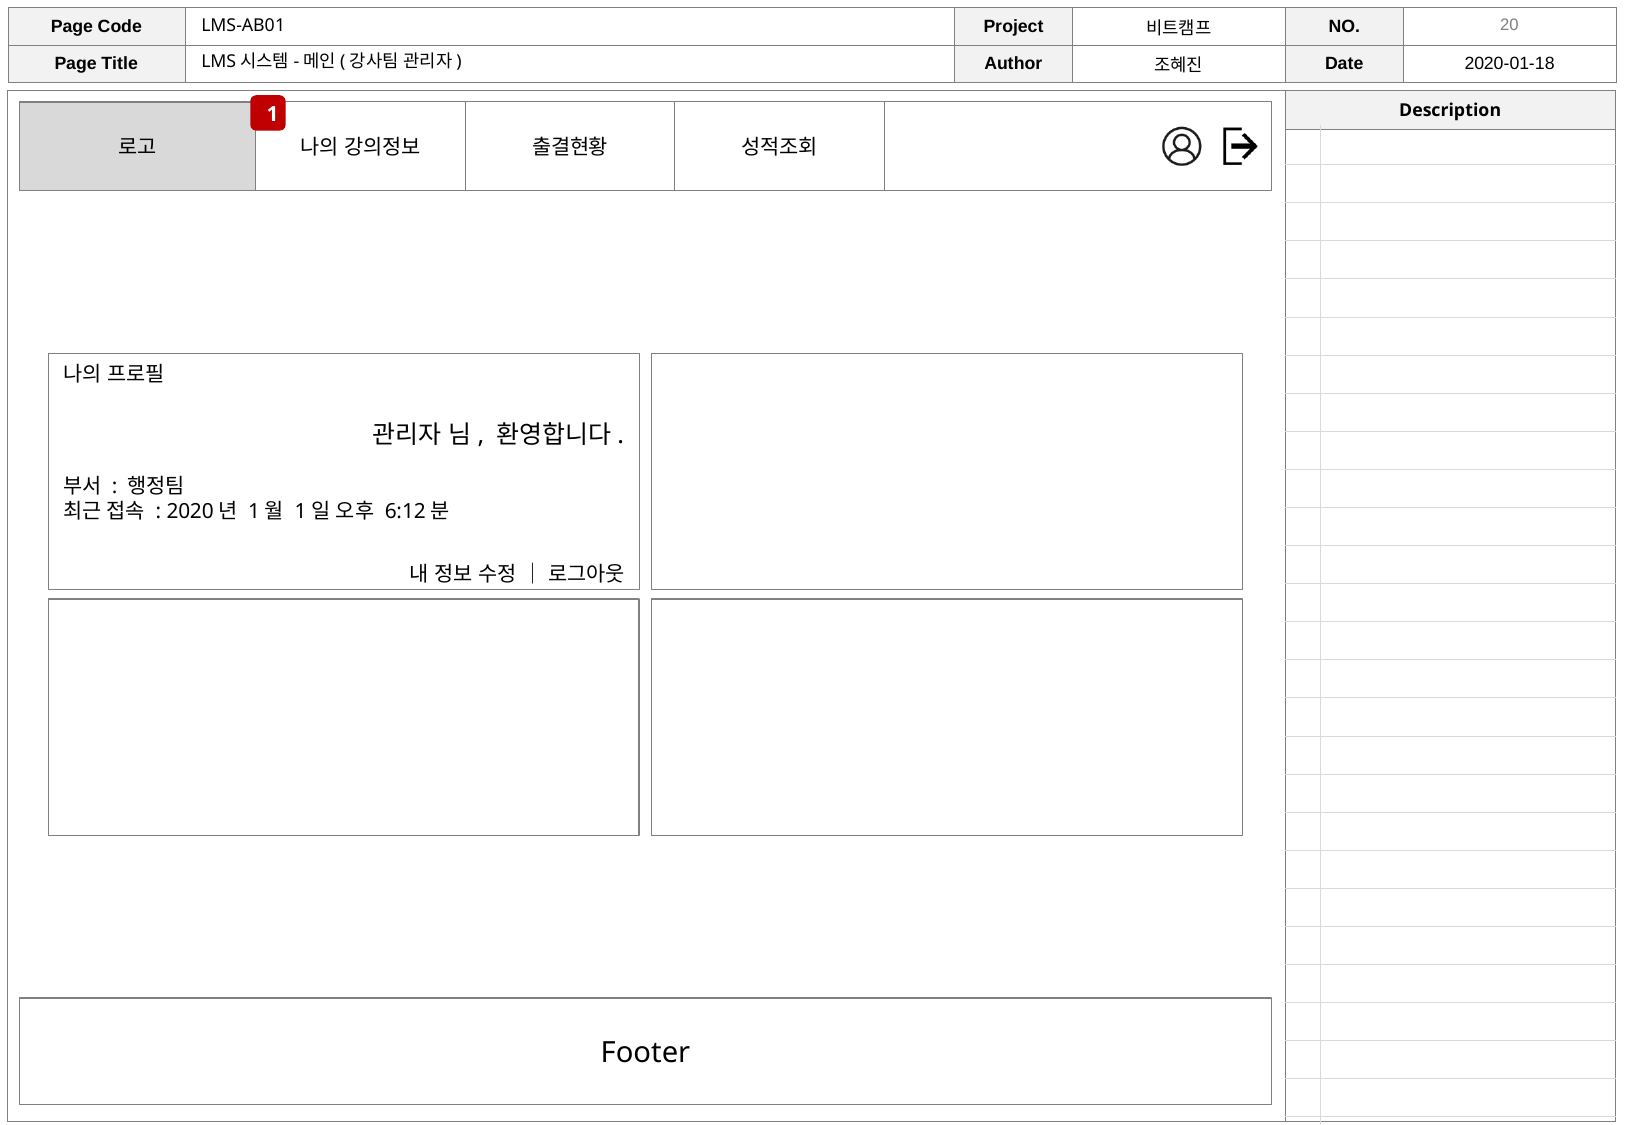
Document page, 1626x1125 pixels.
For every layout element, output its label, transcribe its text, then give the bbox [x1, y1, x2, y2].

table_cell [1321, 470, 1616, 507]
table_cell [1321, 546, 1616, 583]
table_cell [1321, 1117, 1616, 1125]
table_cell [1285, 356, 1320, 393]
text_box LMS시스템-메인(강사팀 관리자) [186, 43, 955, 79]
text_box 1 [248, 93, 288, 133]
table_cell [1285, 470, 1320, 507]
text_box 나의 강의정보 [254, 100, 463, 192]
table_cell [1321, 356, 1616, 393]
table_cell [1321, 1041, 1616, 1078]
text_box Header [887, 100, 1274, 192]
table_cell [1321, 965, 1616, 1002]
text_box [650, 351, 1244, 591]
table_cell [1321, 1079, 1616, 1116]
table_cell [1285, 241, 1320, 278]
table_cell [1321, 927, 1616, 964]
table_cell [1321, 165, 1616, 202]
table_cell [1321, 737, 1616, 774]
table_cell [1321, 432, 1616, 469]
table_header [1321, 125, 1616, 164]
table_cell [1285, 660, 1320, 697]
table_cell [1285, 584, 1320, 621]
table_cell [1321, 279, 1616, 317]
table_cell [1285, 737, 1320, 774]
text_box LMS-AB01 [186, 6, 955, 43]
text_box 나의 프로필 내 정보 수정 ｜ 로그아웃 [47, 351, 641, 591]
table_cell [1321, 318, 1616, 355]
text_box [650, 597, 1244, 837]
table_cell [1321, 698, 1616, 736]
table_cell [1321, 622, 1616, 659]
table_cell [1285, 622, 1320, 659]
table_cell [1285, 432, 1320, 469]
table_header [1285, 125, 1320, 164]
text_box [46, 597, 641, 837]
table_cell [1321, 813, 1616, 850]
table_cell [1285, 813, 1320, 850]
table_cell [1321, 851, 1616, 888]
table_cell [1285, 698, 1320, 736]
text_box 성적조회 [673, 100, 887, 192]
text_box 관리자 님, 환영합니다. 부서 : 행정팀 최근 접속 : 2020년 1월 1일 오후 6:12분 [48, 410, 639, 531]
table_cell [1321, 660, 1616, 697]
table_cell [1285, 965, 1320, 1002]
table_cell [1321, 889, 1616, 926]
table_cell [1321, 1003, 1616, 1040]
picture [1160, 125, 1203, 167]
table_cell [1285, 927, 1320, 964]
table_cell [1321, 241, 1616, 278]
table_cell [1285, 508, 1320, 545]
table_cell [1285, 775, 1320, 812]
table_cell [1321, 584, 1616, 621]
text_box Footer [17, 996, 1274, 1106]
table_cell [1285, 394, 1320, 431]
table_cell [1321, 775, 1616, 812]
table_cell [1285, 1117, 1320, 1125]
table_cell [1285, 1041, 1320, 1078]
table_cell [1321, 394, 1616, 431]
picture [1215, 122, 1263, 170]
table_cell [1321, 508, 1616, 545]
table_cell [1285, 279, 1320, 317]
table_cell [1285, 851, 1320, 888]
table_cell [1285, 165, 1320, 202]
table_cell [1285, 318, 1320, 355]
text_box 출결현황 [463, 100, 673, 192]
table_cell [1285, 546, 1320, 583]
text_box 로고 [17, 100, 254, 192]
table_cell [1285, 889, 1320, 926]
table_cell [1285, 1003, 1320, 1040]
table_cell [1285, 203, 1320, 240]
table_cell [1321, 203, 1616, 240]
table_cell [1285, 1079, 1320, 1116]
